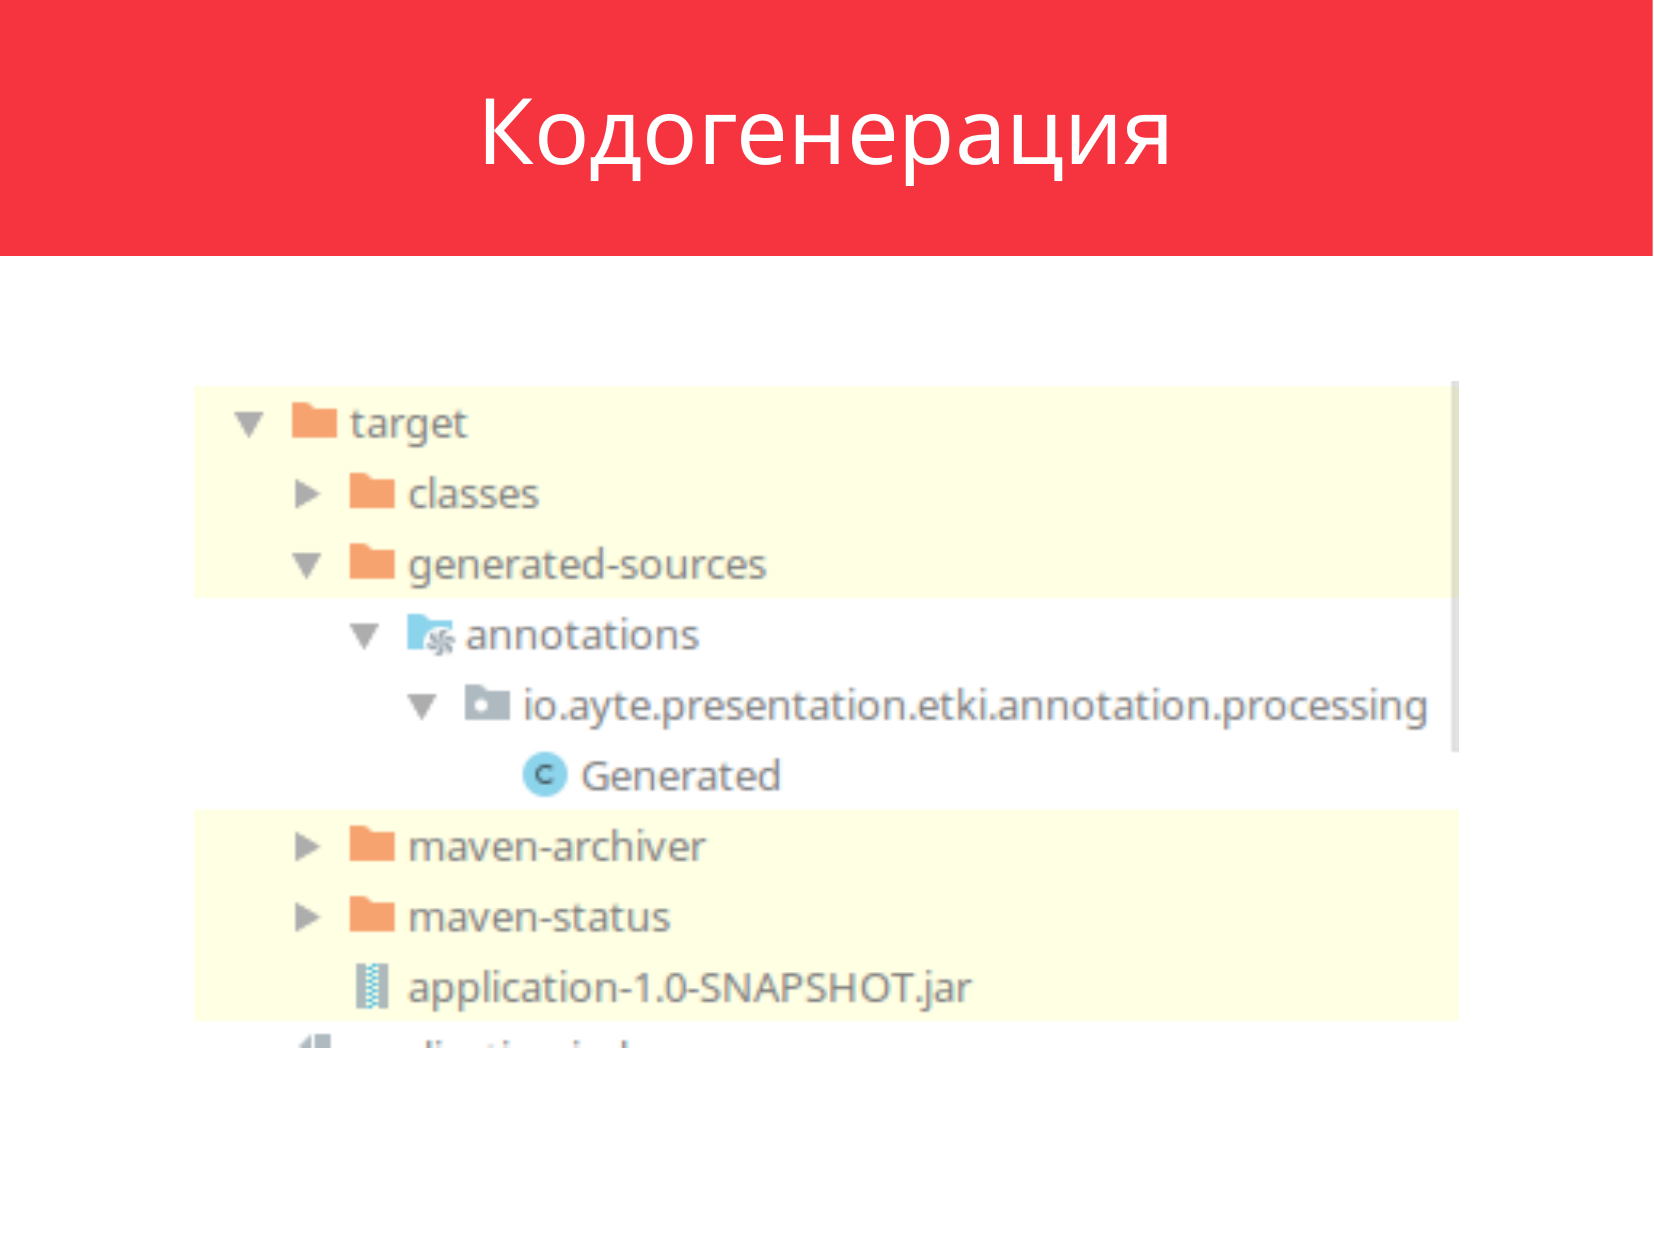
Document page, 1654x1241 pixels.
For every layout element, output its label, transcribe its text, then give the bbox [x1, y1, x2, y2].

picture [194, 381, 1459, 1048]
text_box Кодогенерация [0, 0, 1653, 256]
